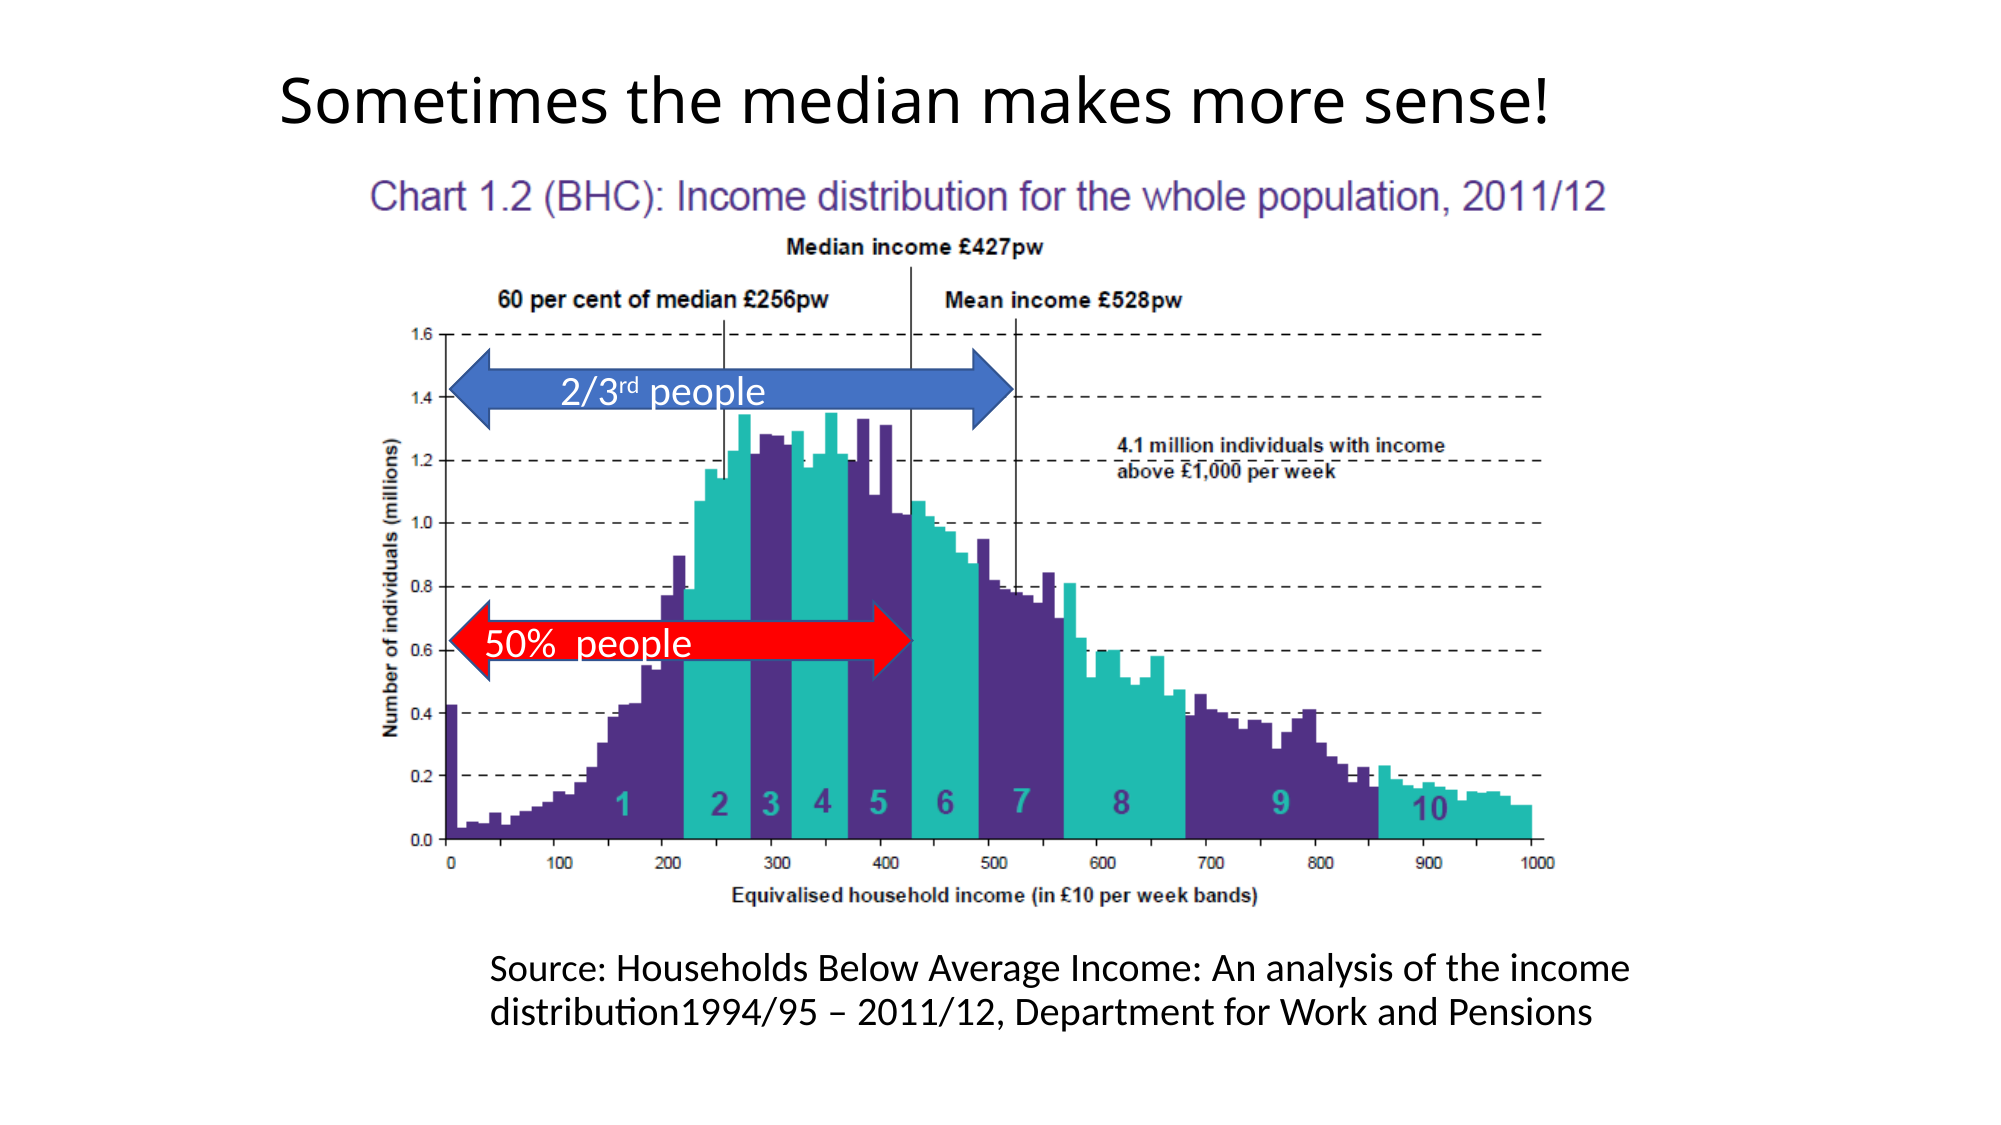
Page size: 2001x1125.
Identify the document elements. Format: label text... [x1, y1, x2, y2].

list Source: Households Below Average Income: An analysis of the income distribution1994/95 – 2011/12, Department for Work and Pensions [474, 939, 1725, 1063]
picture [362, 157, 1611, 915]
title Sometimes the median makes more sense! [264, 37, 1673, 169]
